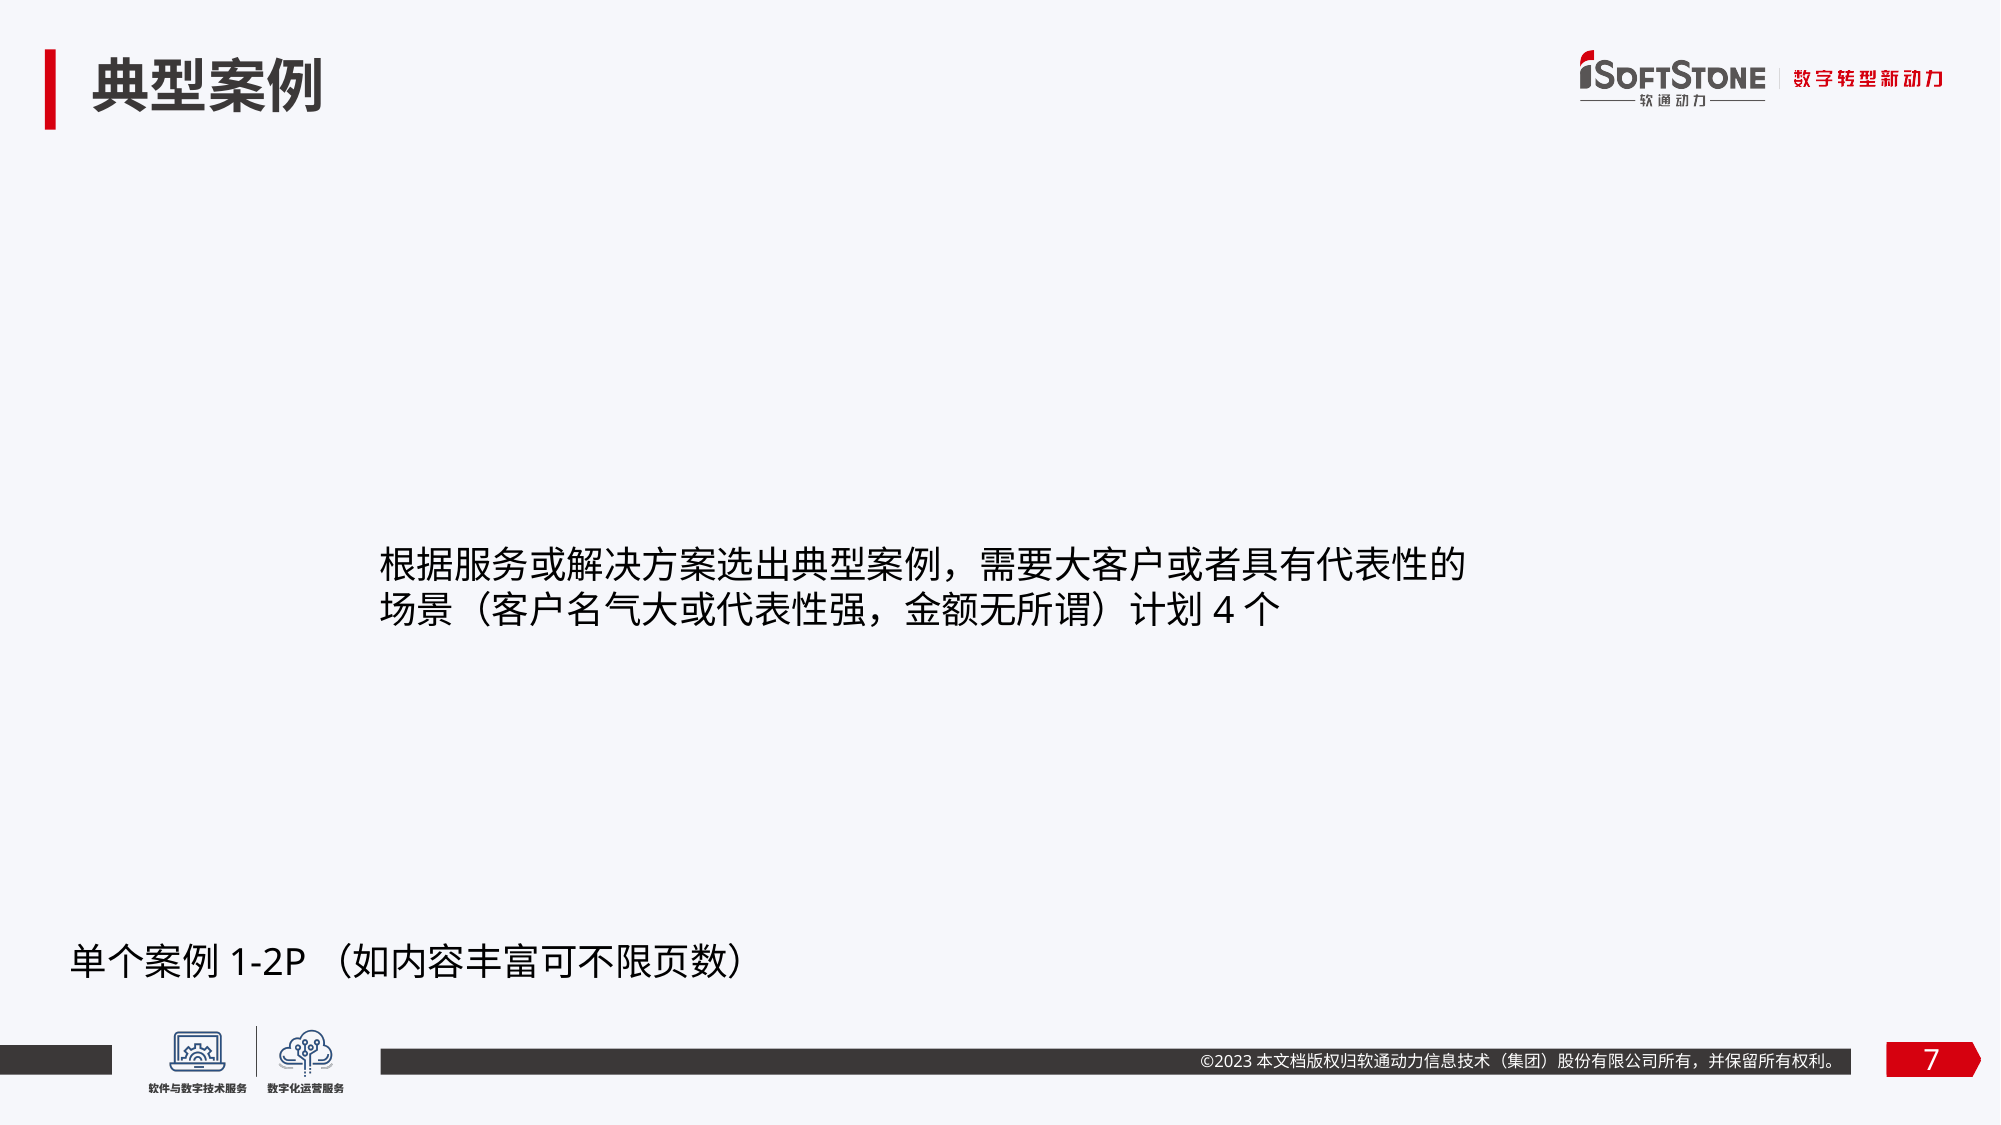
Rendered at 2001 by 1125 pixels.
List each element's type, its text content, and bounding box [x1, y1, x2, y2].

title 典型案例 [76, 39, 1057, 139]
text_box 根据服务或解决方案选出典型案例，需要大客户或者具有代表性的 场景（客户名气大或代表性强，金额无所谓）计划4个 [364, 533, 1482, 639]
picture [1580, 50, 1942, 107]
text_box 单个案例1-2P（如内容丰富可不限页数） [54, 931, 781, 991]
